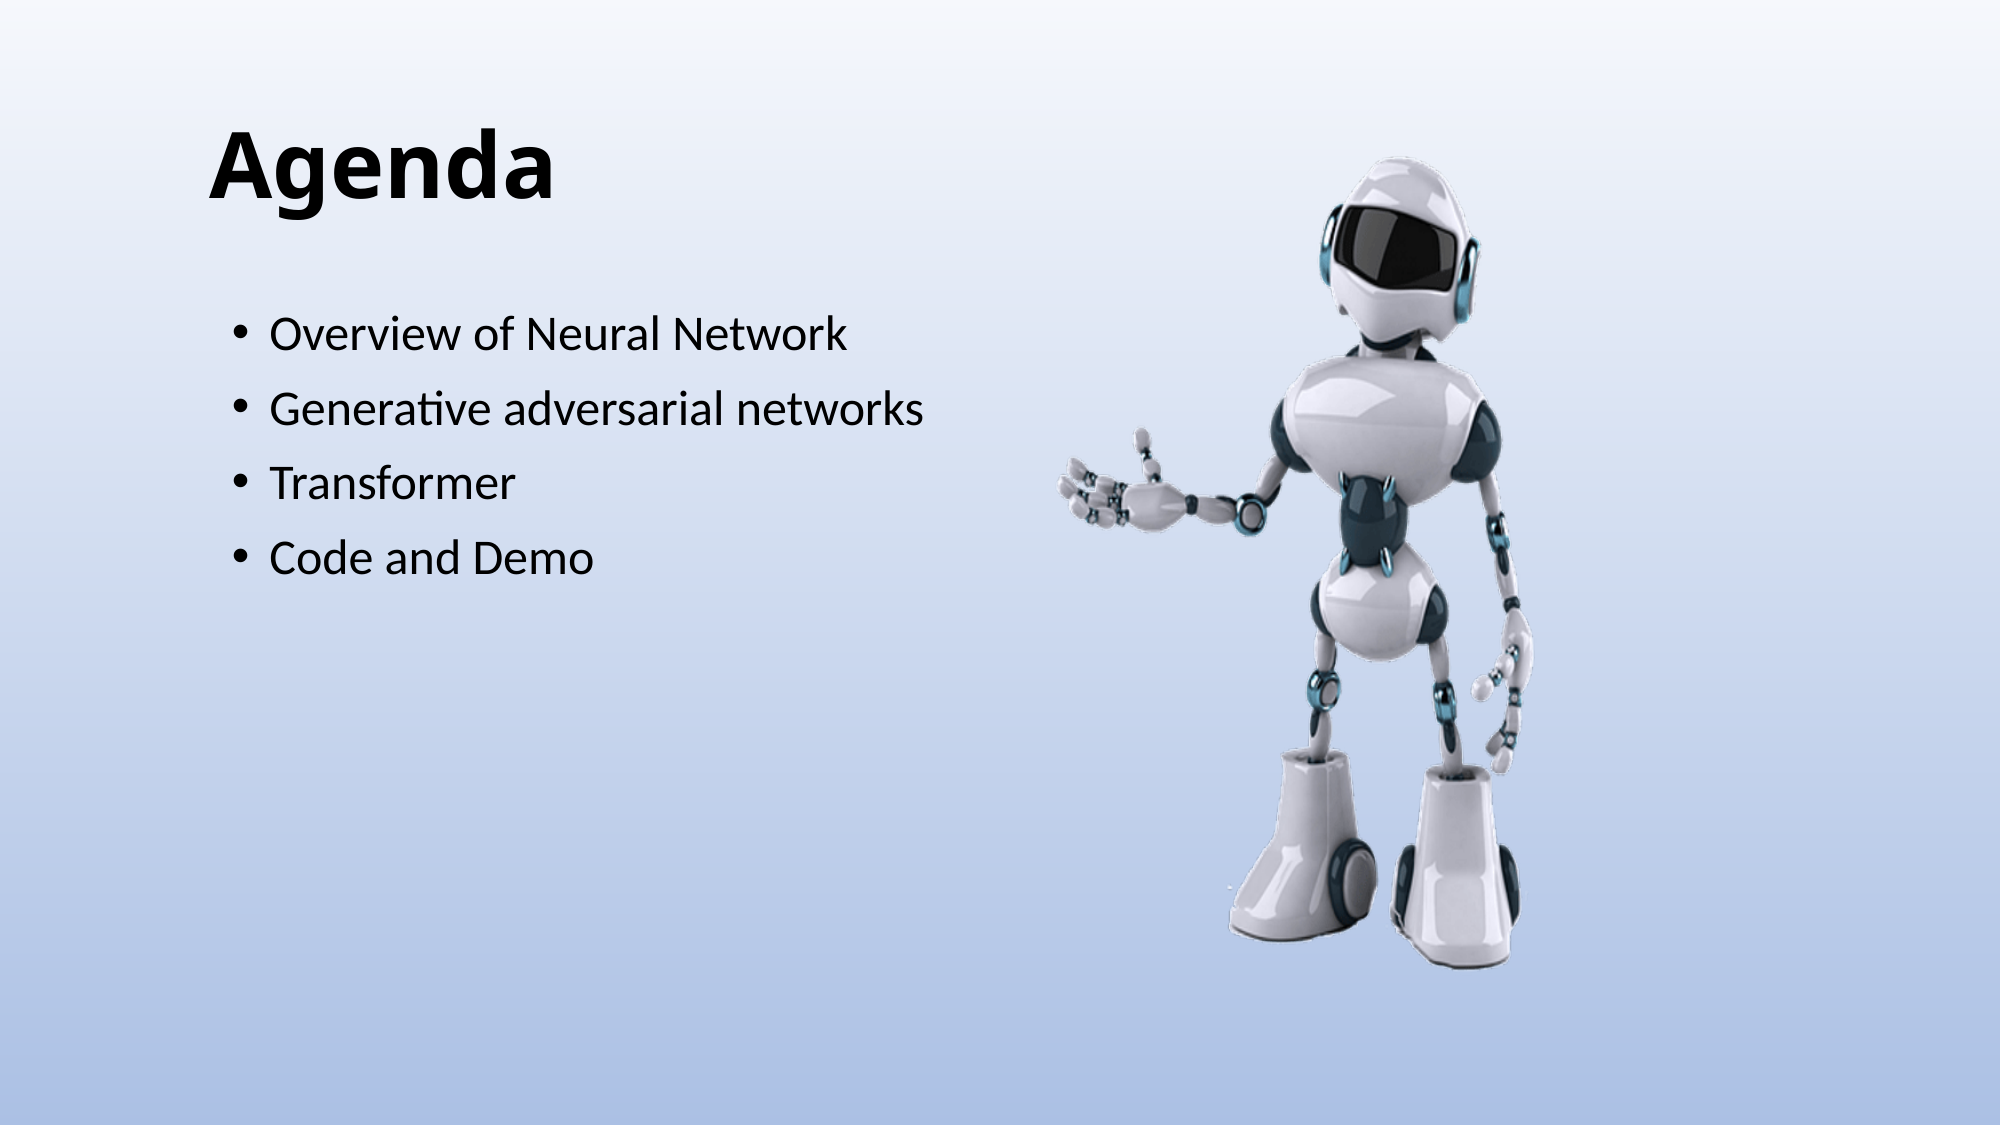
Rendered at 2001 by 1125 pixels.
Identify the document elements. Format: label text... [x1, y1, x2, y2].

list Overview of Neural Network Generative adversarial networks Transformer Code and Demo [216, 299, 1942, 1014]
picture [874, 132, 1904, 993]
title Agenda [194, 59, 1920, 278]
